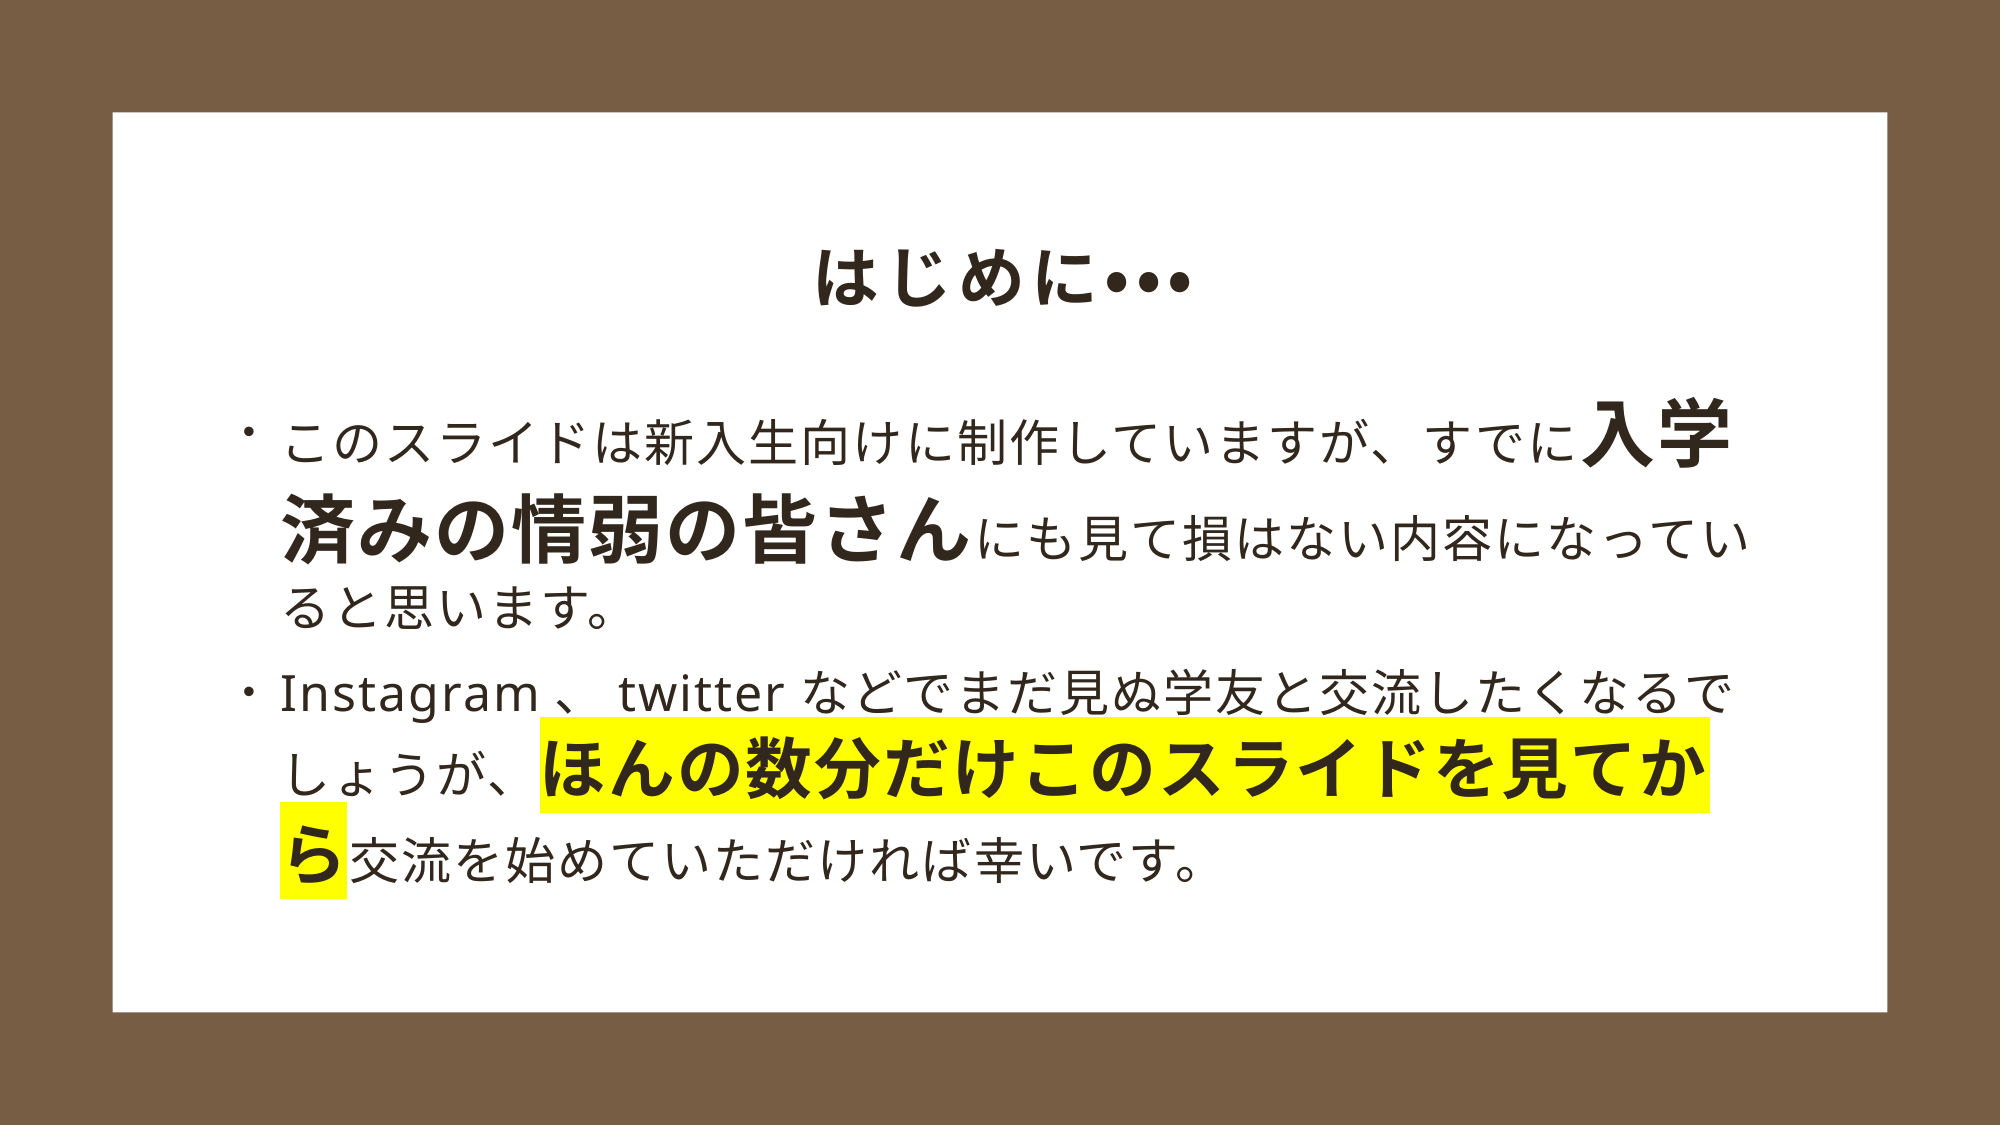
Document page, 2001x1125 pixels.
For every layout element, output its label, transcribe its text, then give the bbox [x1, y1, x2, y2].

text_box [0, 0, 2000, 1125]
text_box [111, 111, 1888, 1013]
title はじめに・・・ [225, 165, 1782, 332]
list このスライドは新入生向けに制作していますが、すでに入学済みの情弱の皆さんにも見て損はない内容になっていると思います。 Instagram、twitterなどでまだ見ぬ学友と交流したくなるでしょうが、ほんの数分だけこのスライドを見てから交流を始めていただければ幸いです。 [225, 361, 1782, 943]
